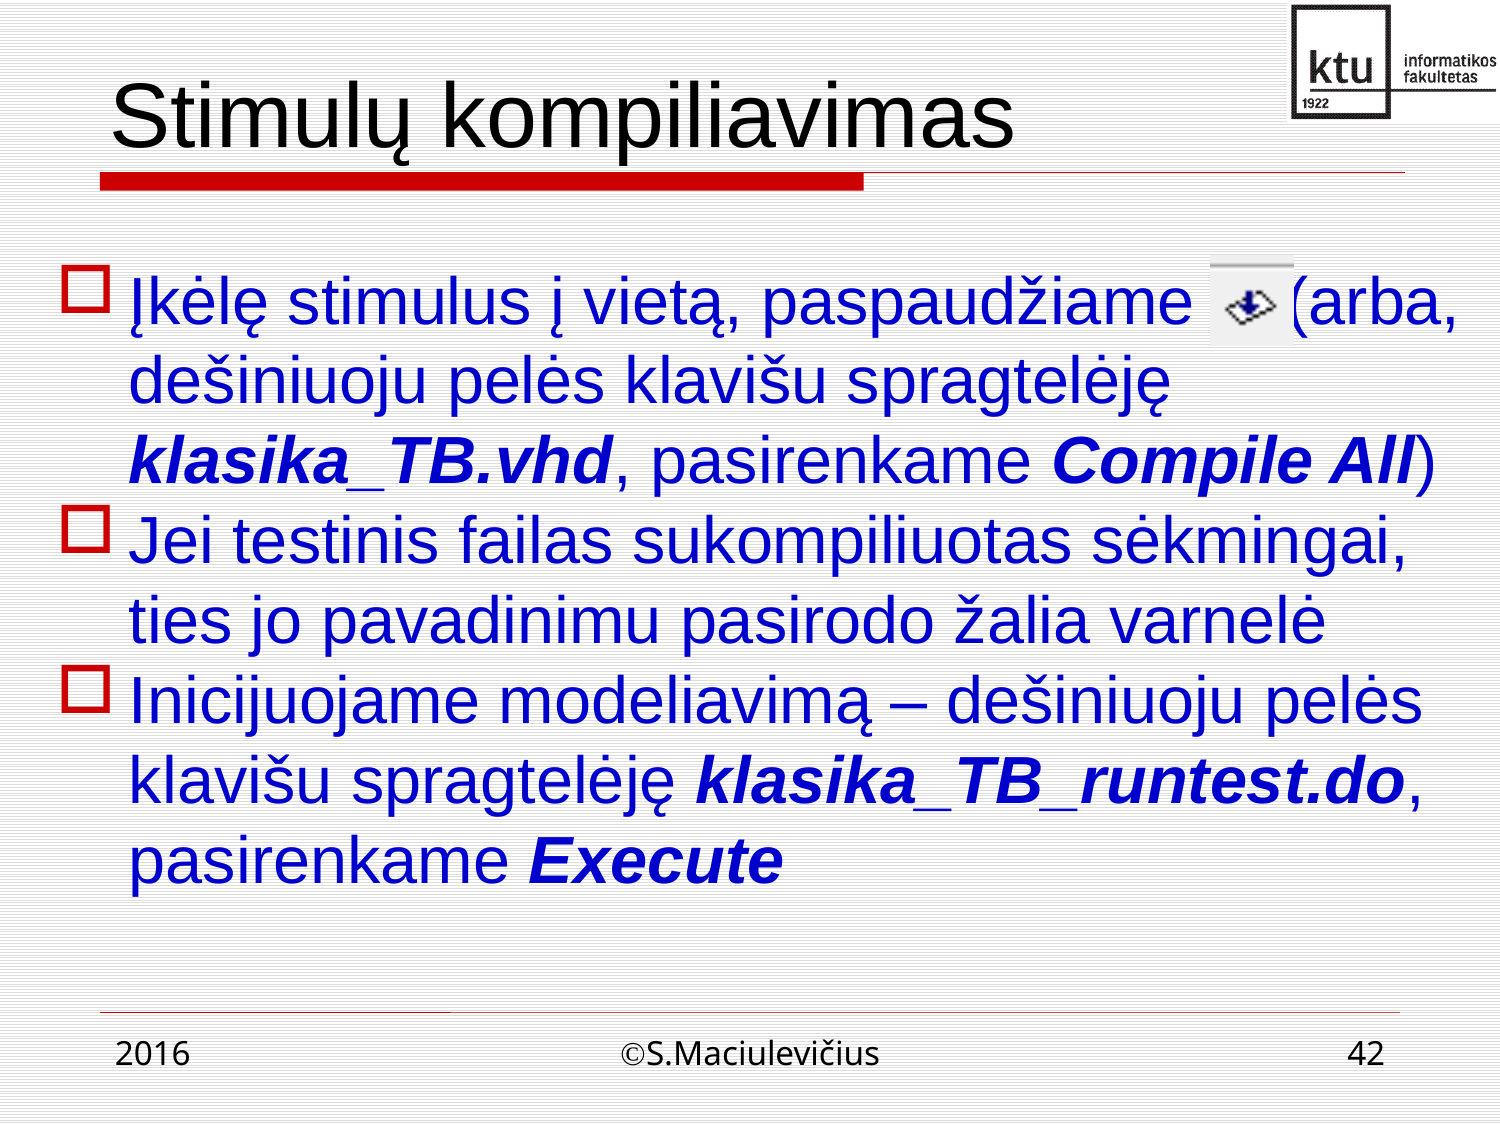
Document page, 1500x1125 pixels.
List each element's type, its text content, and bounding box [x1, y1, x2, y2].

title Stimulų kompiliavimas [94, 50, 1407, 173]
picture [1210, 255, 1294, 346]
picture [1287, 0, 1500, 123]
text_box 2016 [99, 1024, 425, 1103]
list Įkėlę stimulus į vietą, paspaudžiame (arba, dešiniuoju pelės klavišu spragtelėję klasika_TB.vhd, pasirenkame Compile All) Jei testinis failas sukompiliuotas sėkmingai, ties jo pavadinimu pasirodo žalia varnelė Inicijuojame modeliavimą – dešiniuoju pelės klavišu spragtelėję klasika_TB_runtest.do, pasirenkame Execute [41, 250, 1500, 947]
text_box S.Maciulevičius [512, 1024, 988, 1103]
text_box 42 [1074, 1024, 1400, 1103]
